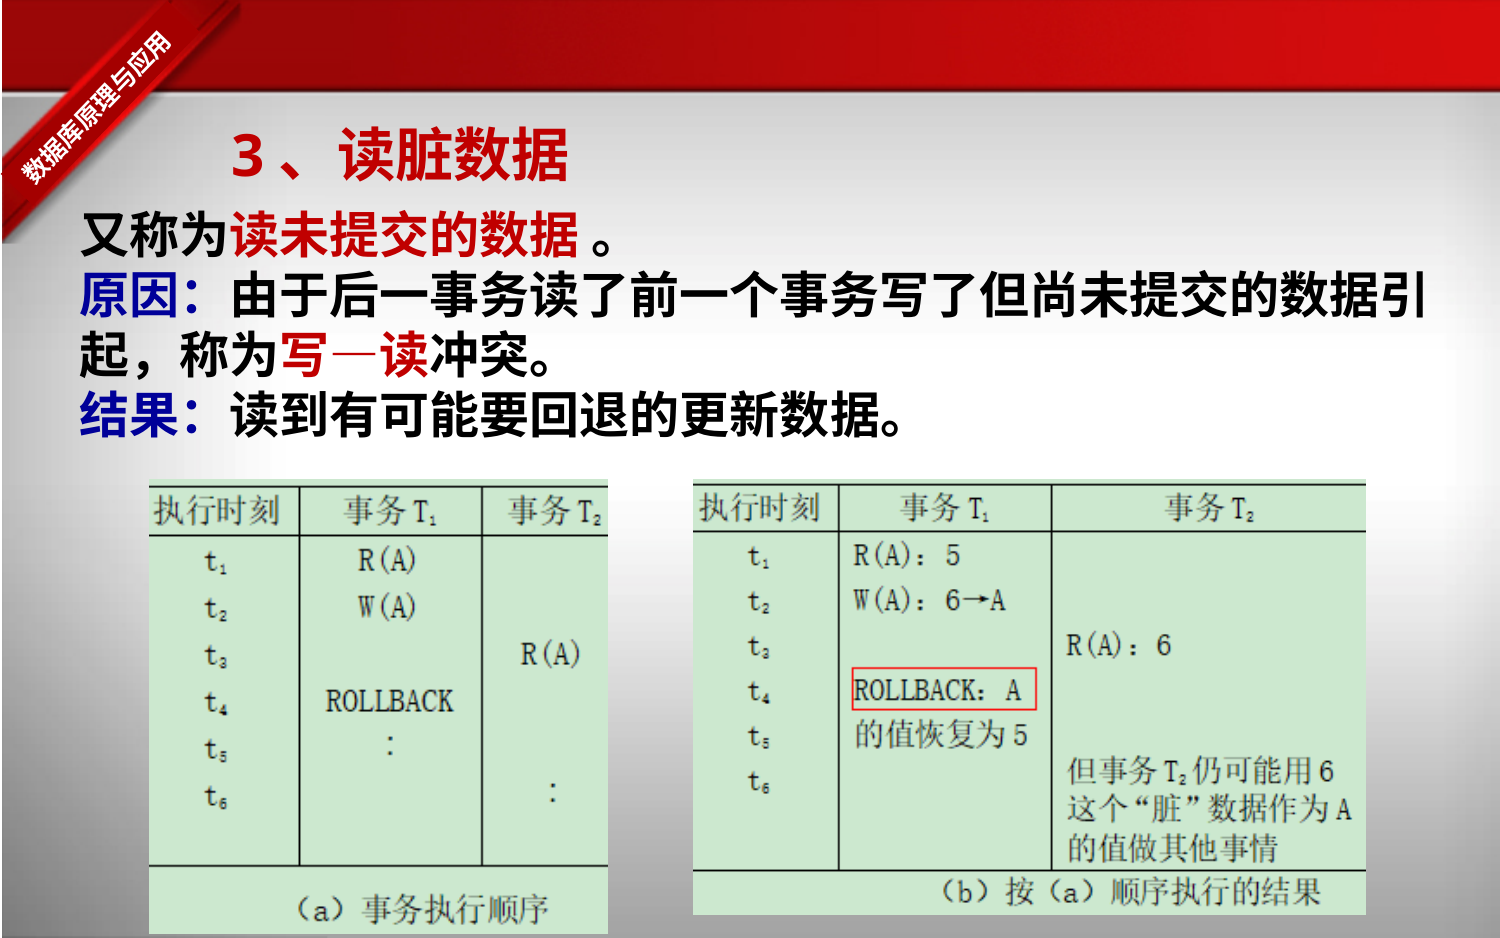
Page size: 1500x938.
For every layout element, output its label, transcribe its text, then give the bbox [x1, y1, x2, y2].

text_box 3、读脏数据 [216, 110, 1051, 196]
picture [2, 0, 167, 171]
list 又称为读未提交的数据 。 原因：由于后一事务读了前一个事务写了但尚未提交的数据引起，称为写—读冲突。 结果：读到有可能要回退的更新数据。 [64, 196, 1488, 480]
picture [2, 0, 1500, 938]
